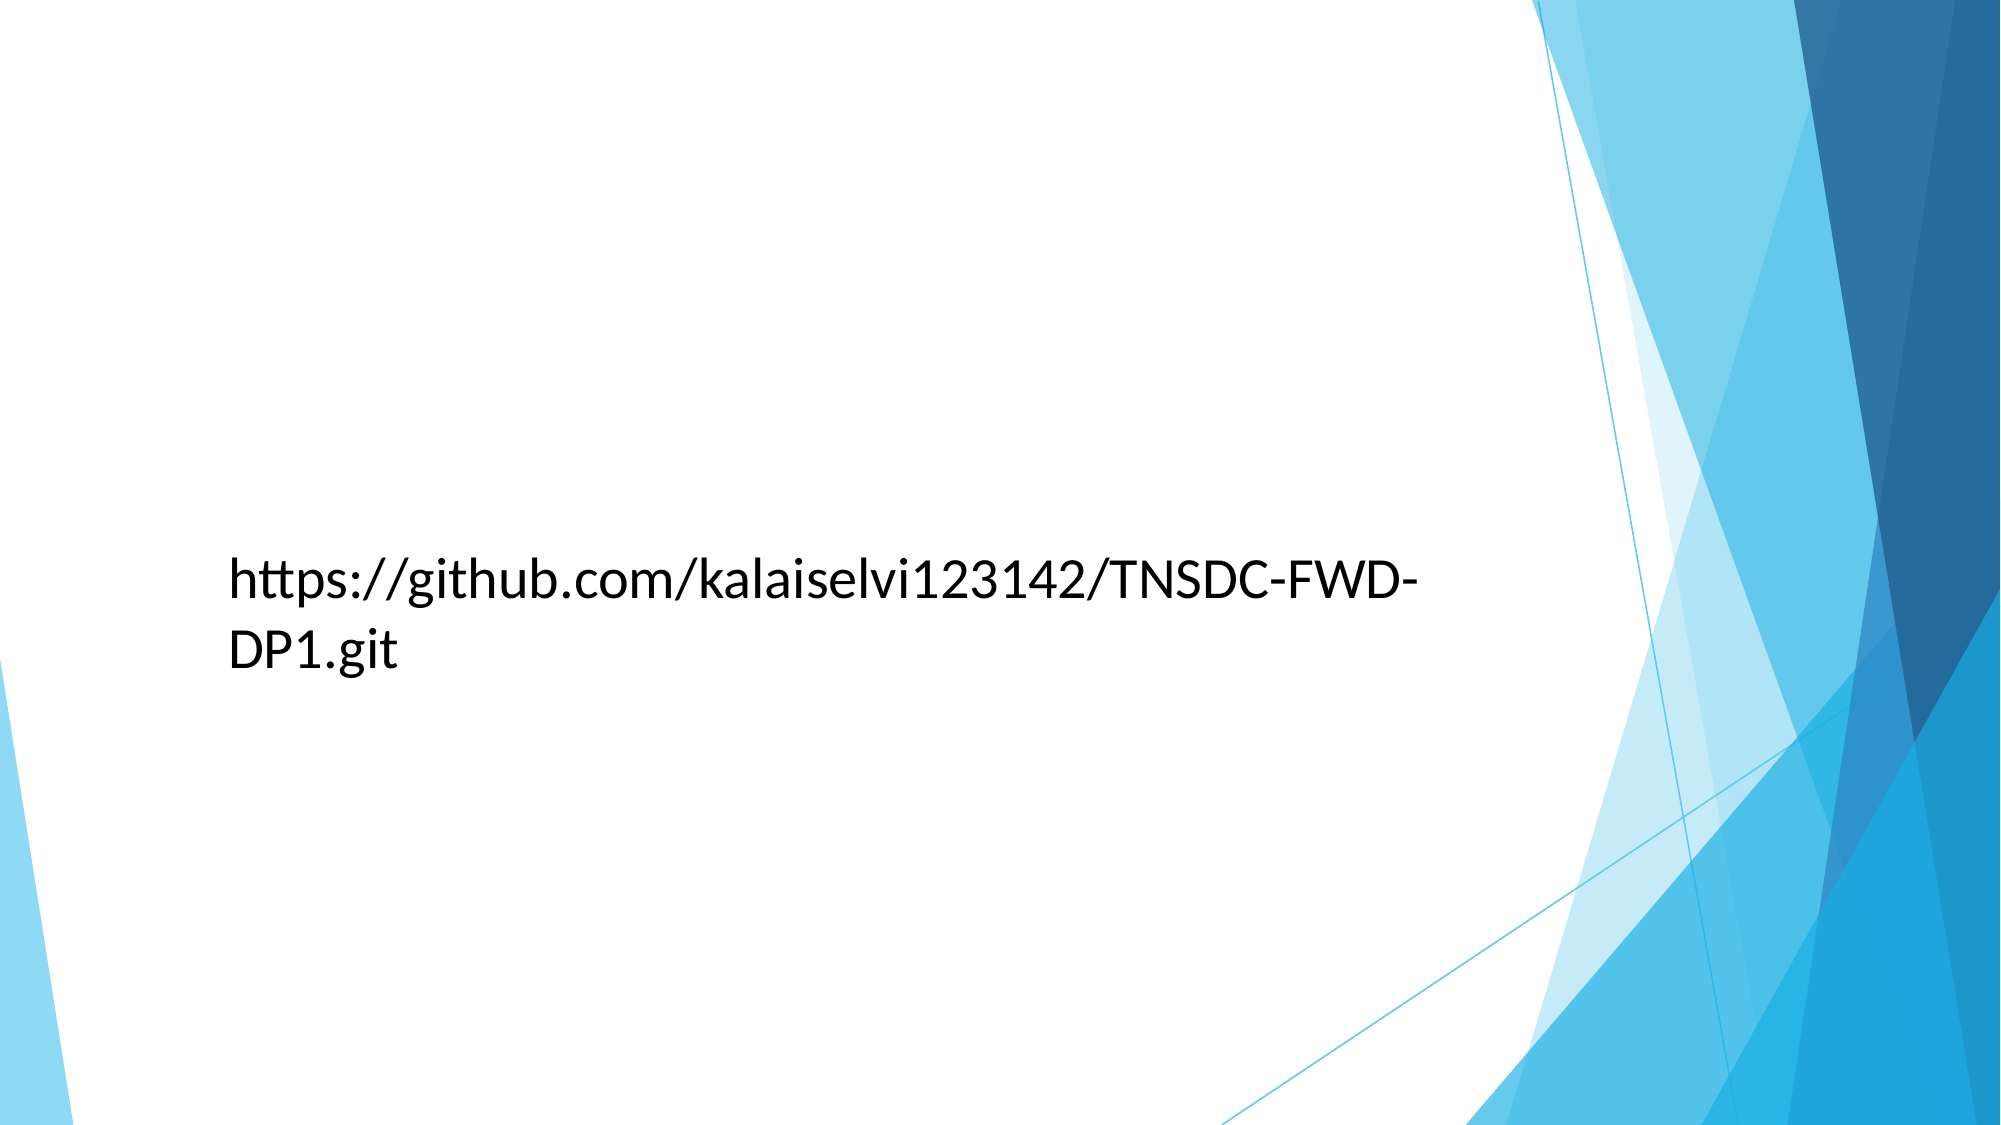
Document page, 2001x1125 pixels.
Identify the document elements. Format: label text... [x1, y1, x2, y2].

text_box https://github.com/kalaiselvi123142/TNSDC-FWD-DP1.git [213, 533, 1488, 688]
